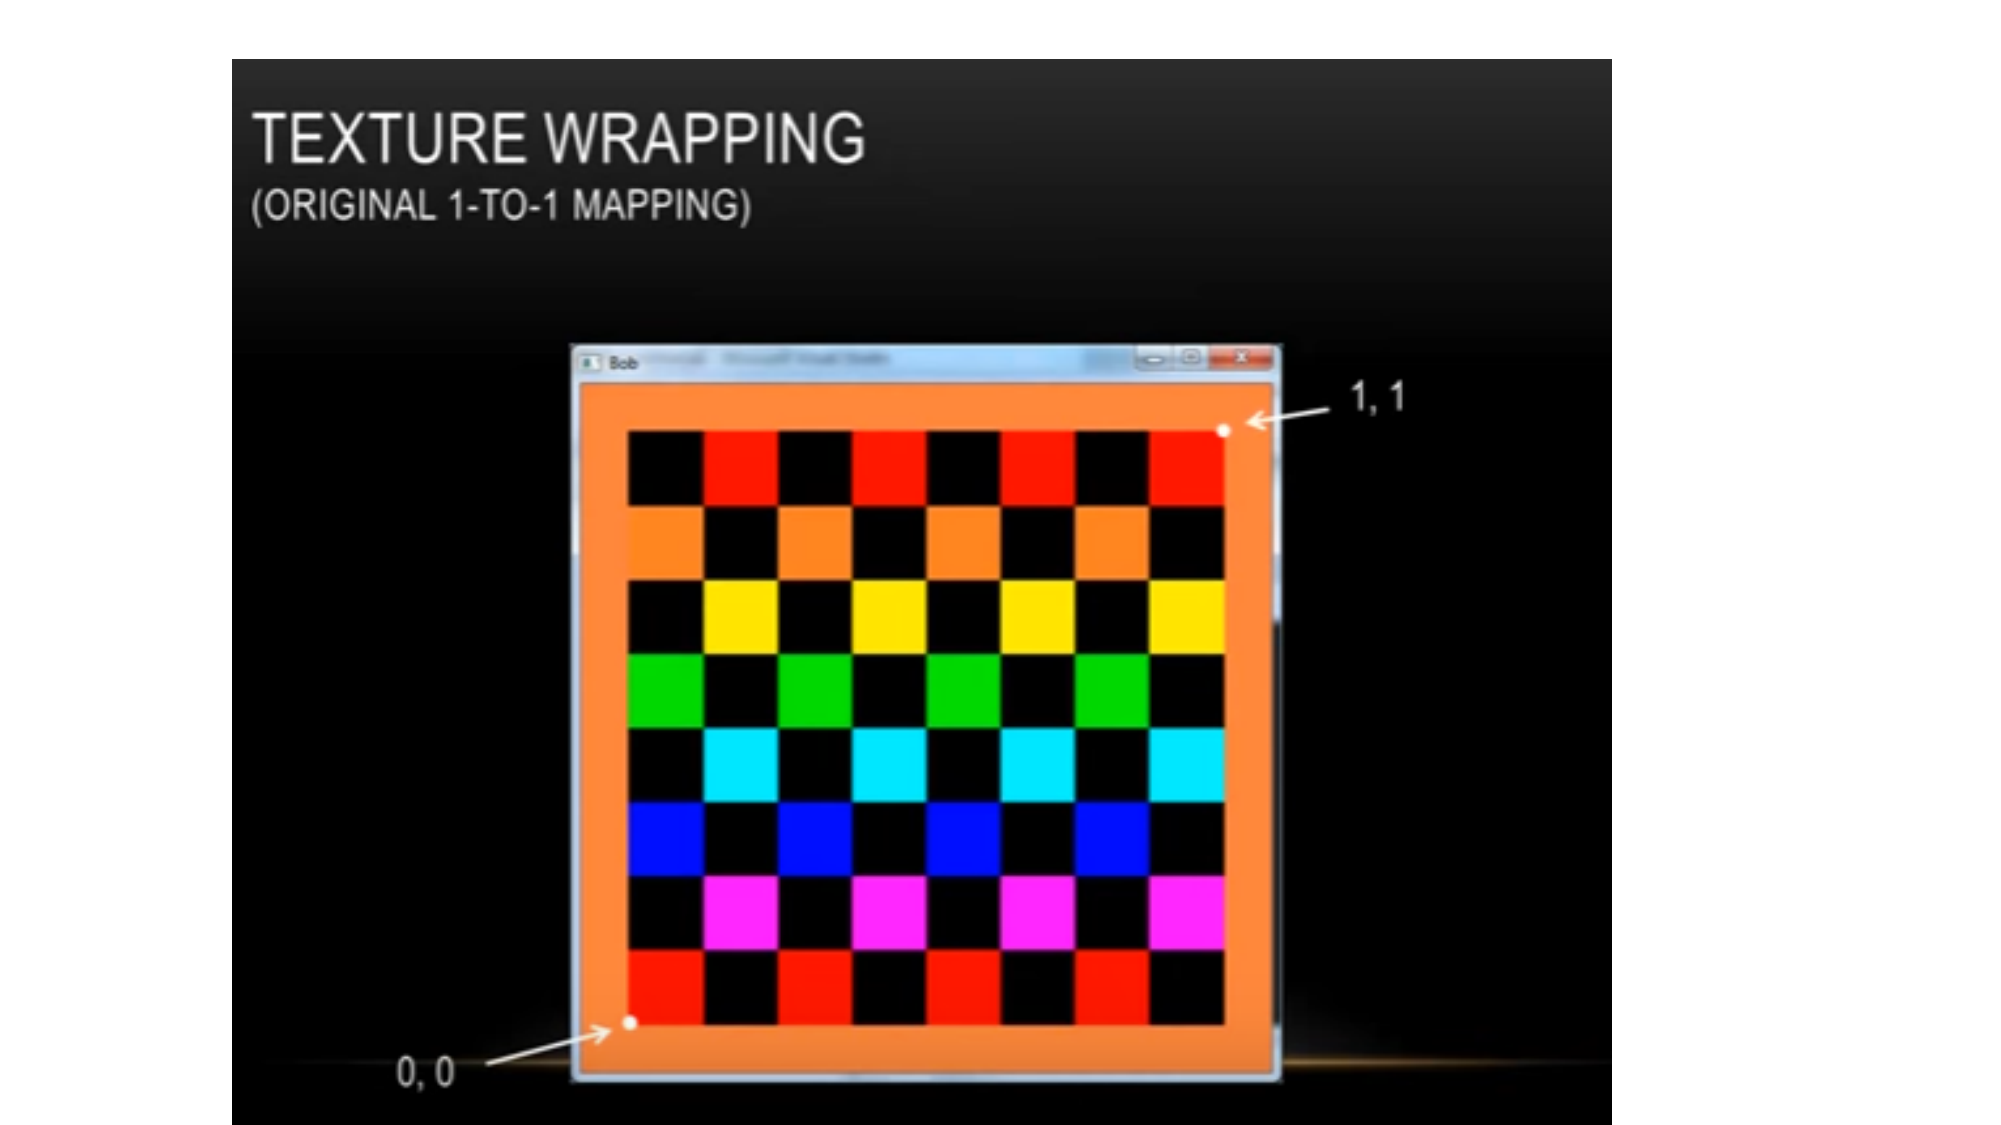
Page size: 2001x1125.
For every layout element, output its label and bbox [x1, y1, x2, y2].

picture [232, 59, 1612, 1125]
